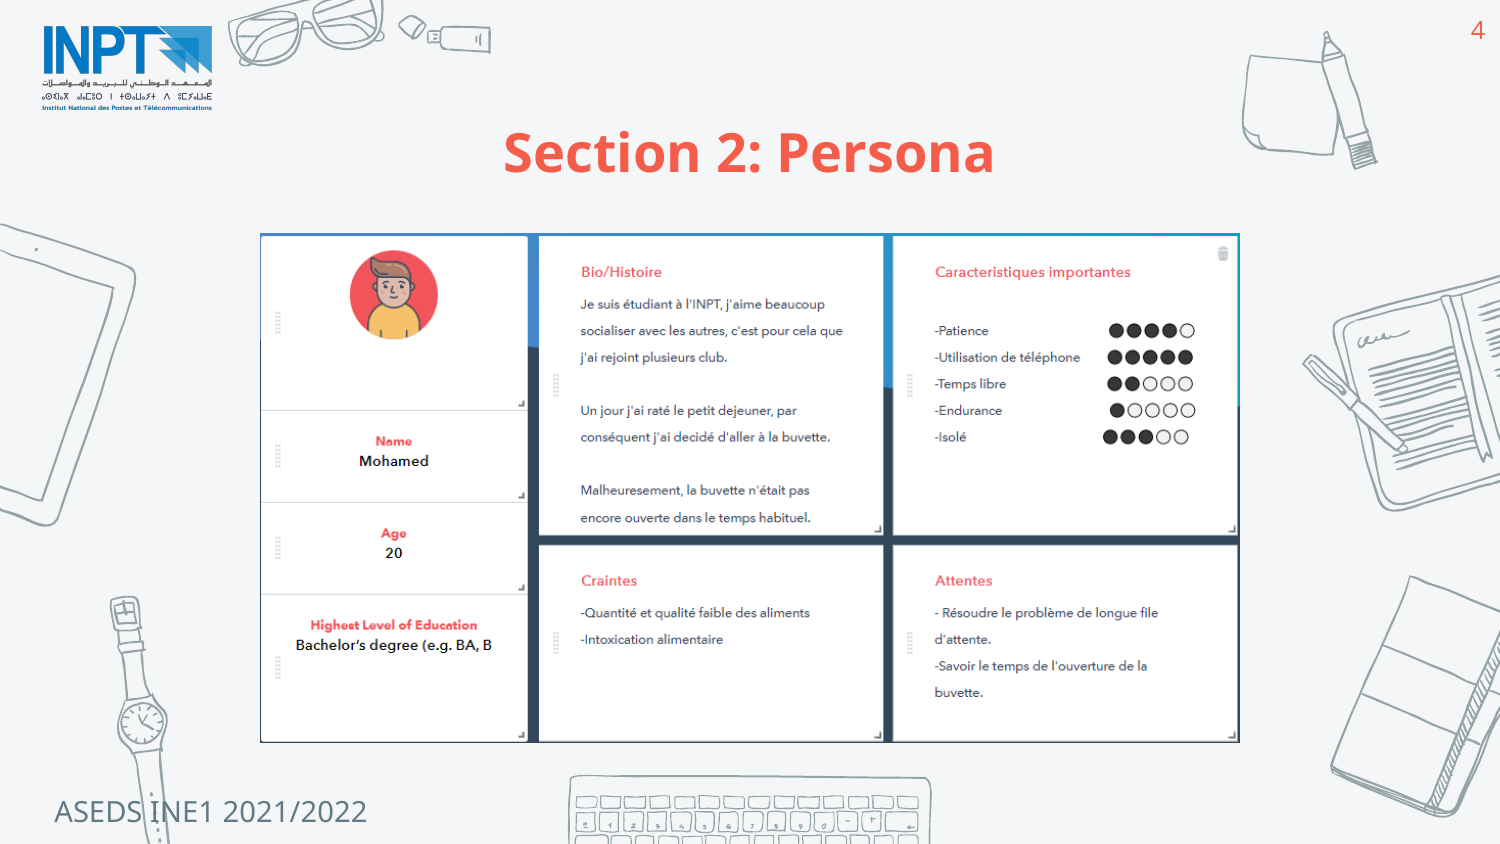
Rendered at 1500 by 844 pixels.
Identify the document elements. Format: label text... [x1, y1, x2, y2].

picture [260, 233, 1240, 744]
slide_number 4 [1435, 0, 1500, 53]
text_box ASEDS INE1 2021/2022 [0, 778, 460, 844]
text_box Section 2: Persona [185, 102, 1315, 198]
picture [41, 26, 212, 110]
